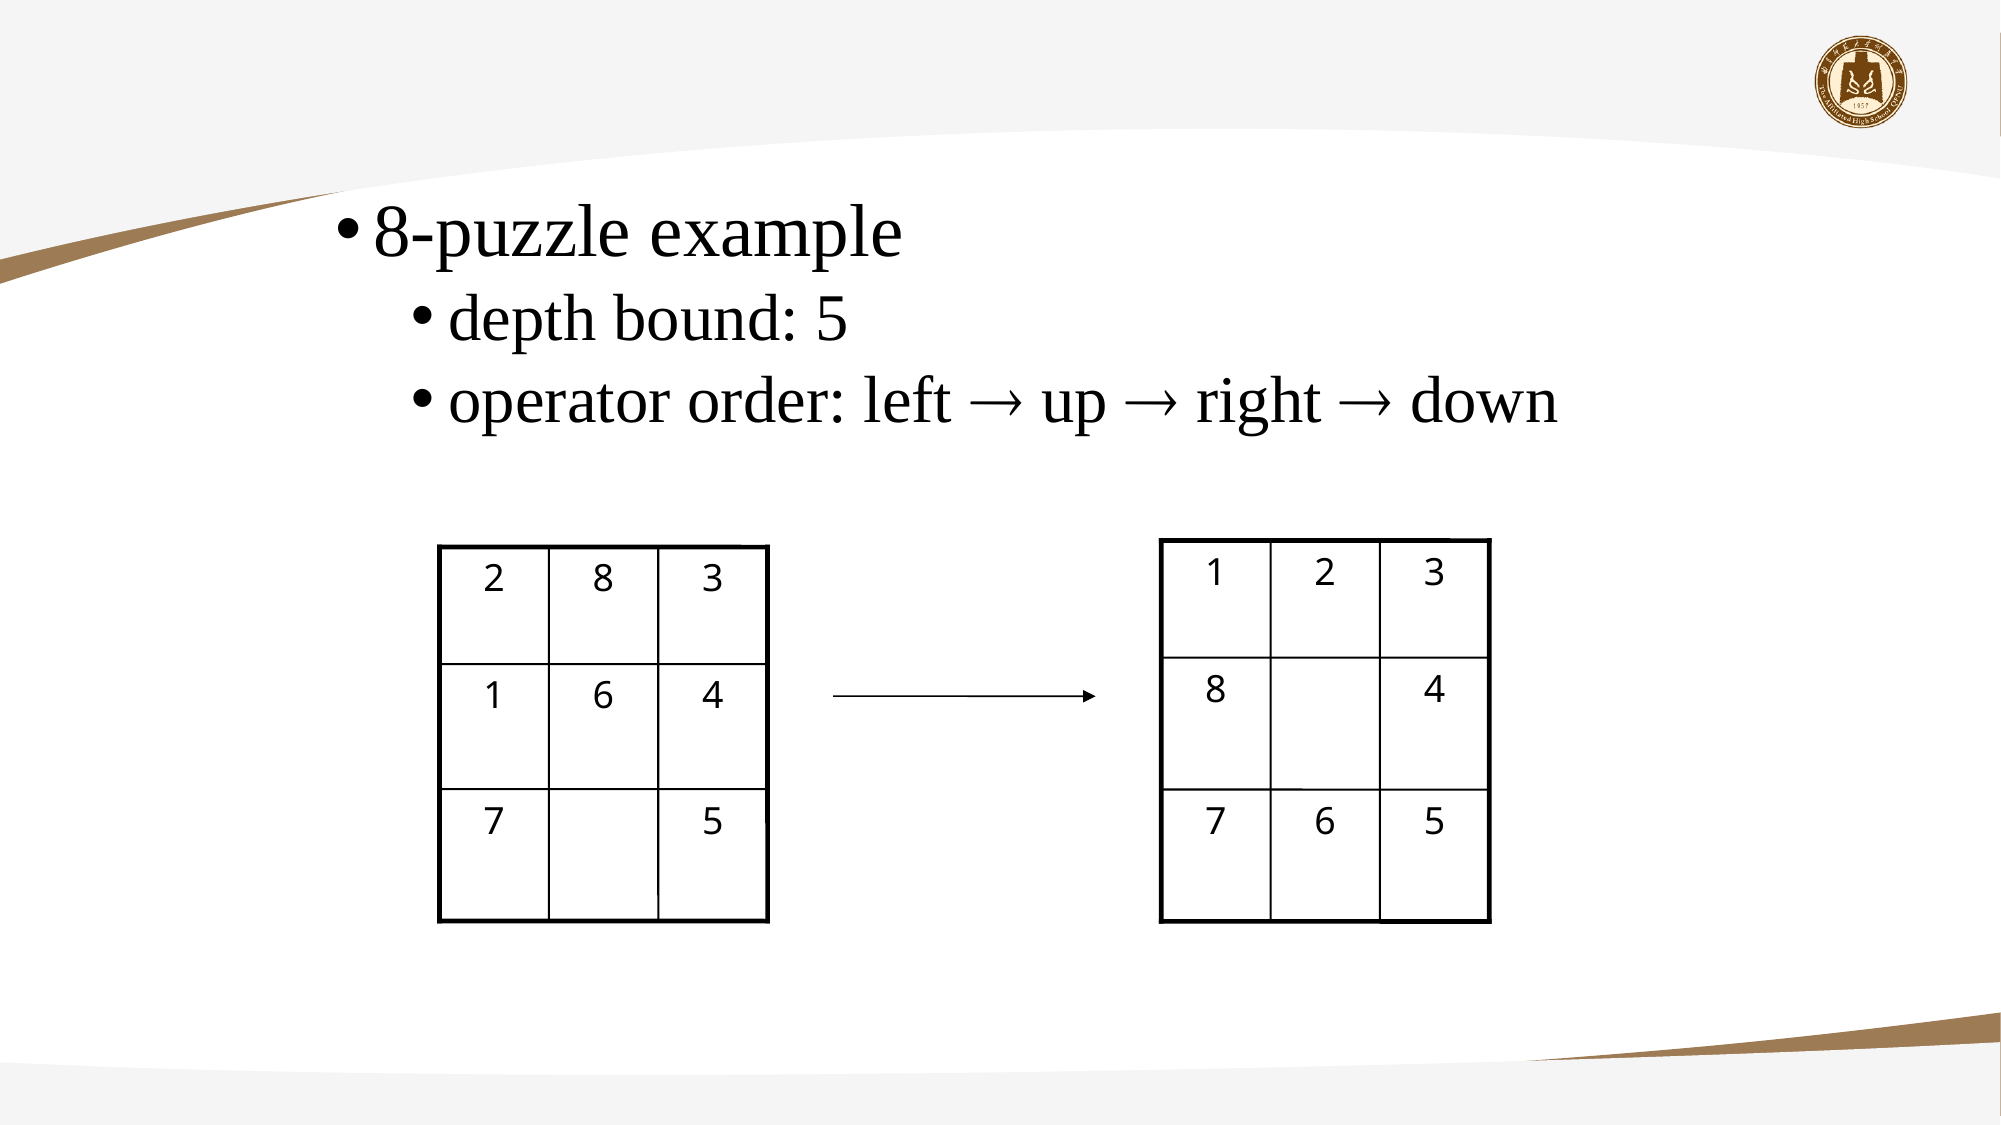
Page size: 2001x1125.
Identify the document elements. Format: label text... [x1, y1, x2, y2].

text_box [439, 540, 1490, 922]
text_box 8-puzzle example depth bound: 5 operator order: left  up  right  down [321, 184, 1894, 859]
picture [1812, 33, 1909, 130]
